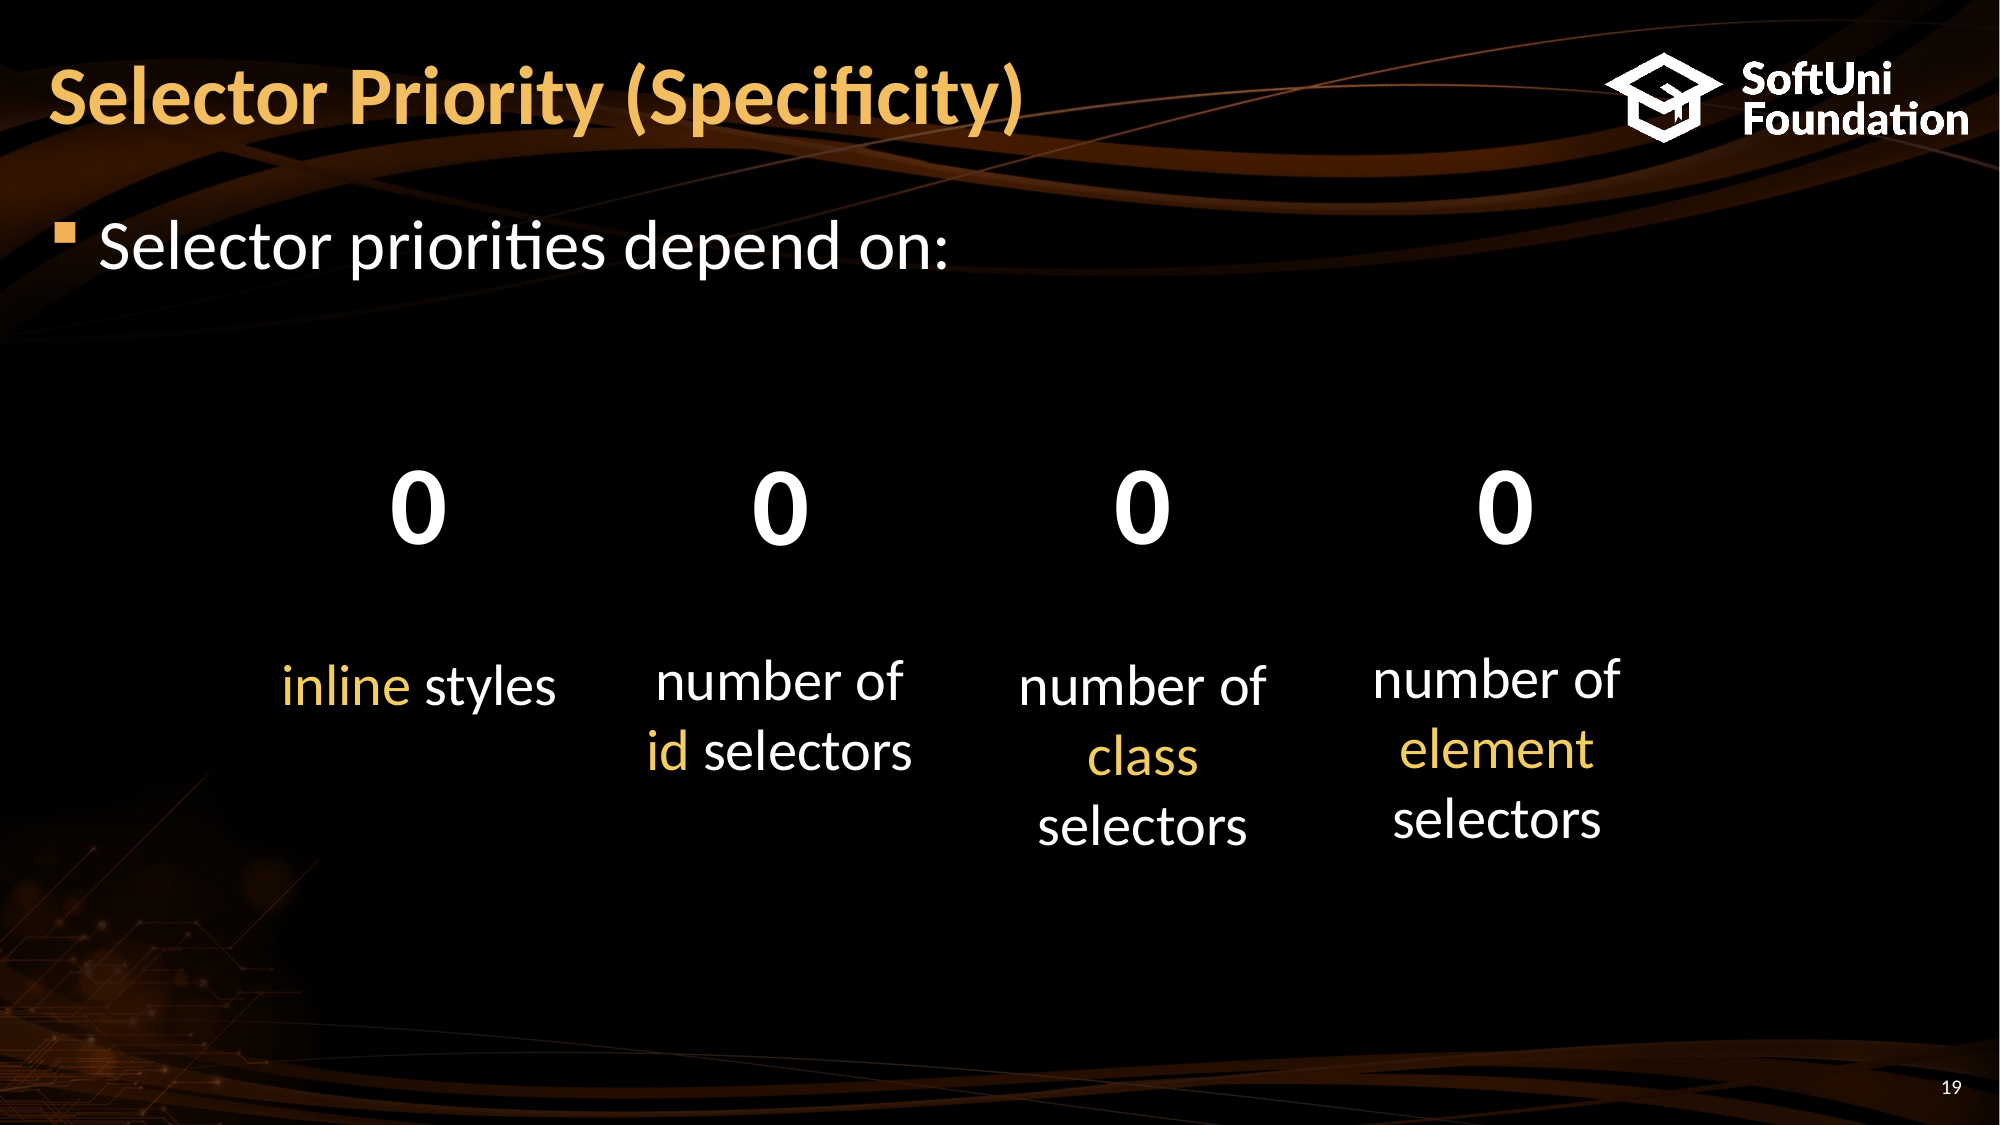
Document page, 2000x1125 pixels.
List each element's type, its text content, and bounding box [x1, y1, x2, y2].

title Selector Priority (Specificity) [30, 6, 1602, 189]
text_box number of class selectors [1003, 639, 1283, 865]
text_box 0 [375, 424, 462, 575]
list Selector priorities depend on: [31, 188, 1968, 1103]
text_box 0 [737, 425, 825, 576]
text_box number of id selectors [631, 634, 929, 790]
picture [0, 0, 2000, 1125]
text_box 0 [1099, 424, 1187, 575]
text_box inline styles [266, 639, 573, 725]
text_box 0 [1462, 424, 1550, 575]
text_box number of element selectors [1357, 633, 1637, 858]
